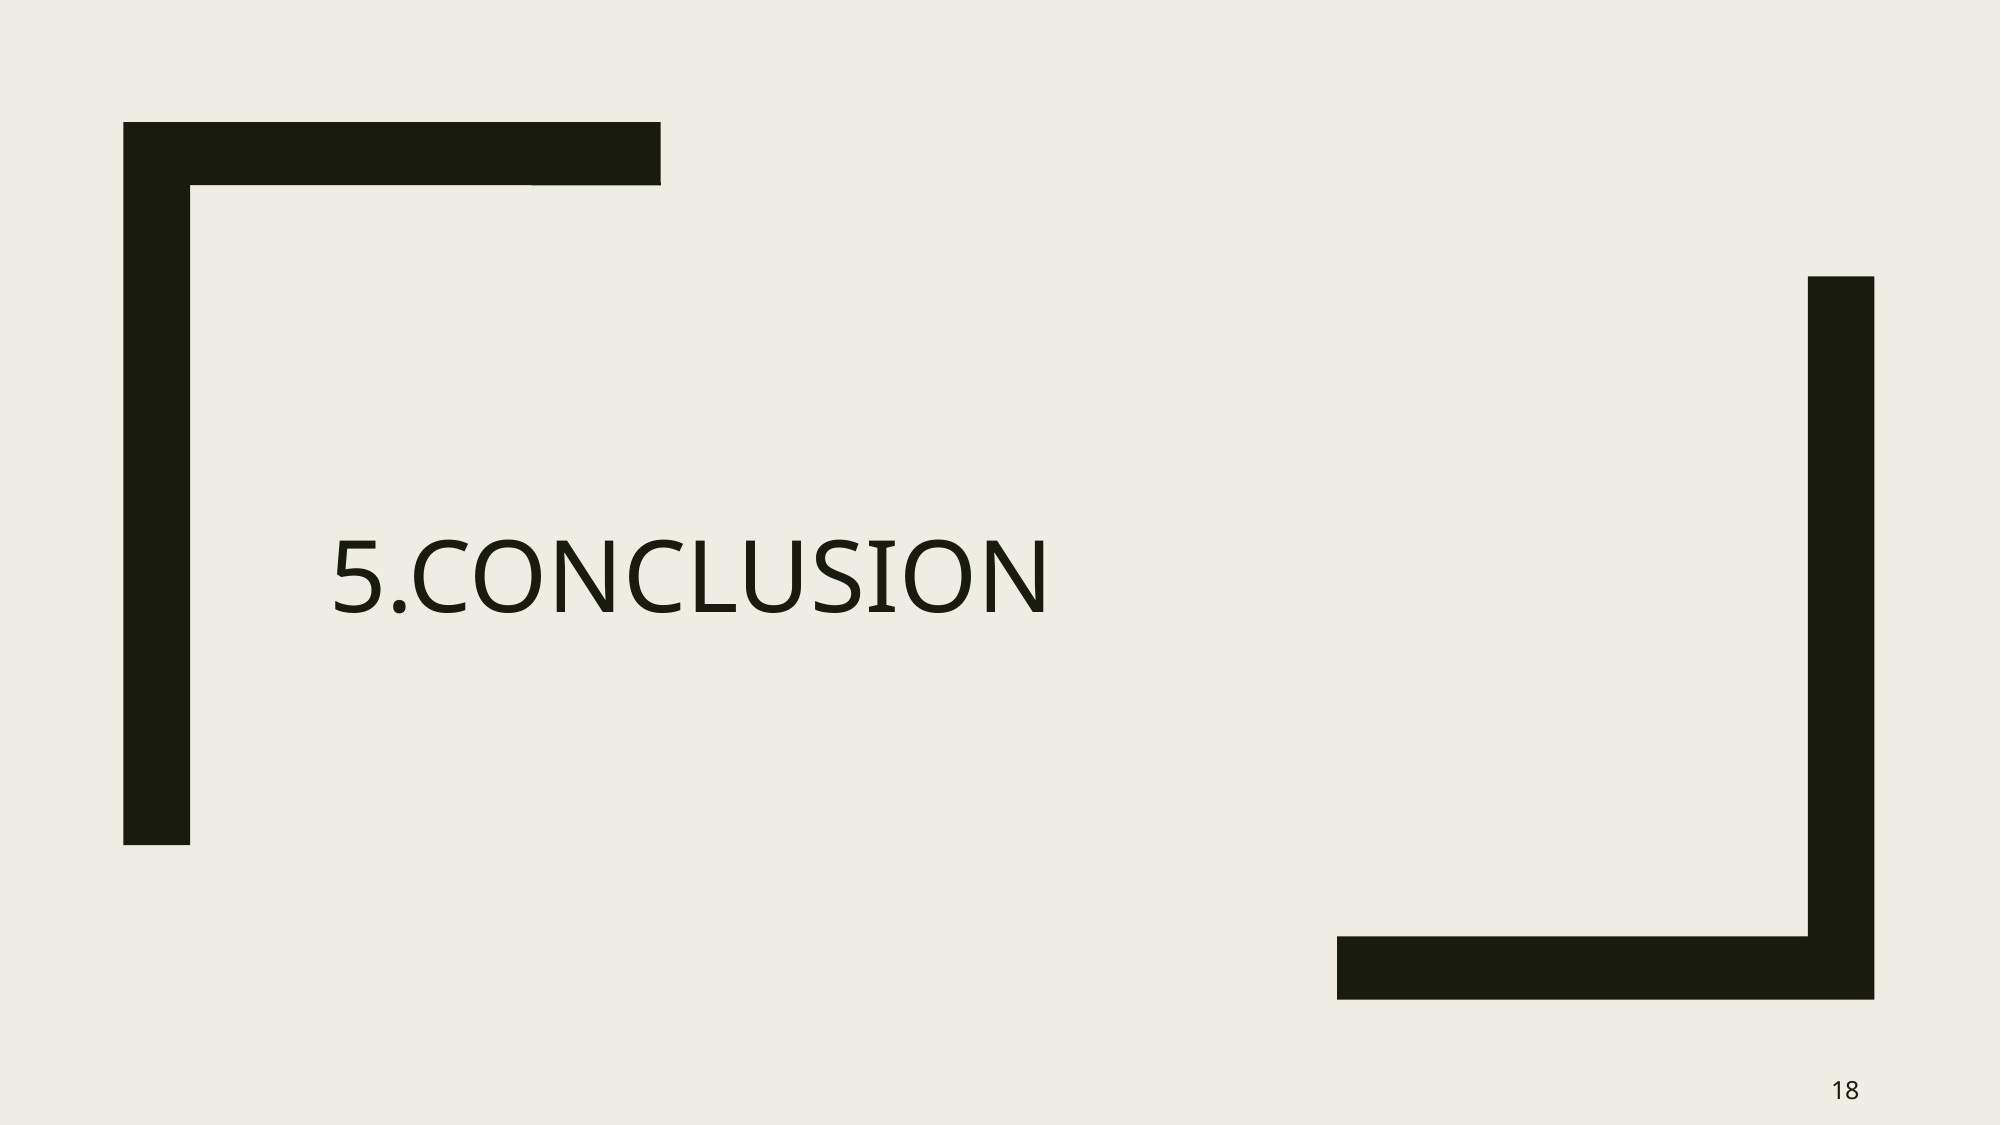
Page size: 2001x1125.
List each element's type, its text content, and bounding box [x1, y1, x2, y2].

title 5.Conclusion [314, 297, 1762, 642]
slide_number 18 [1612, 1058, 1875, 1125]
